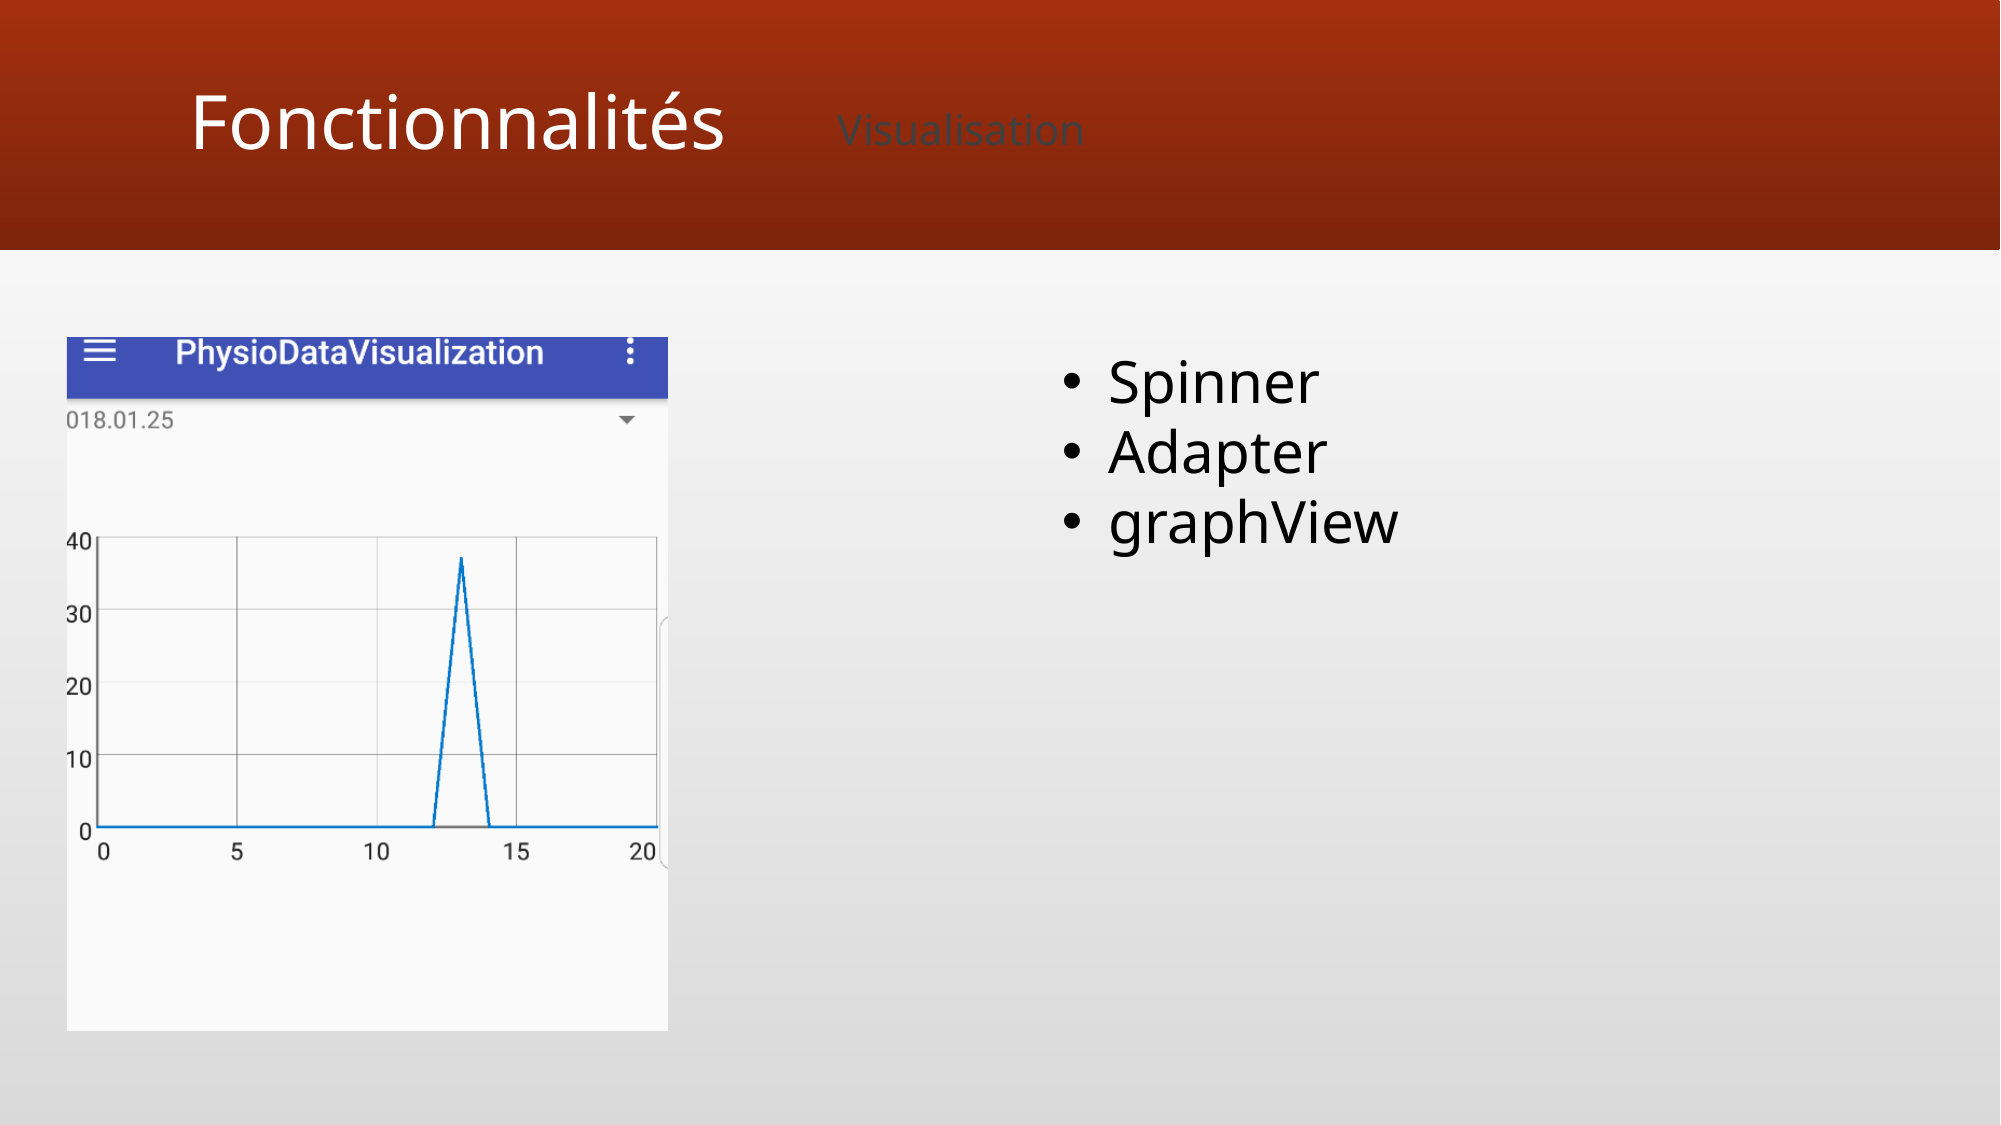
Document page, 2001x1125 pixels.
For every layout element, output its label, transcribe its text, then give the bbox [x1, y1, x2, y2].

text_box Spinner Adapter graphView [1047, 338, 1863, 563]
title Fonctionnalités [174, 16, 1825, 234]
picture [66, 337, 682, 1031]
list Visualisation [822, 101, 1140, 163]
